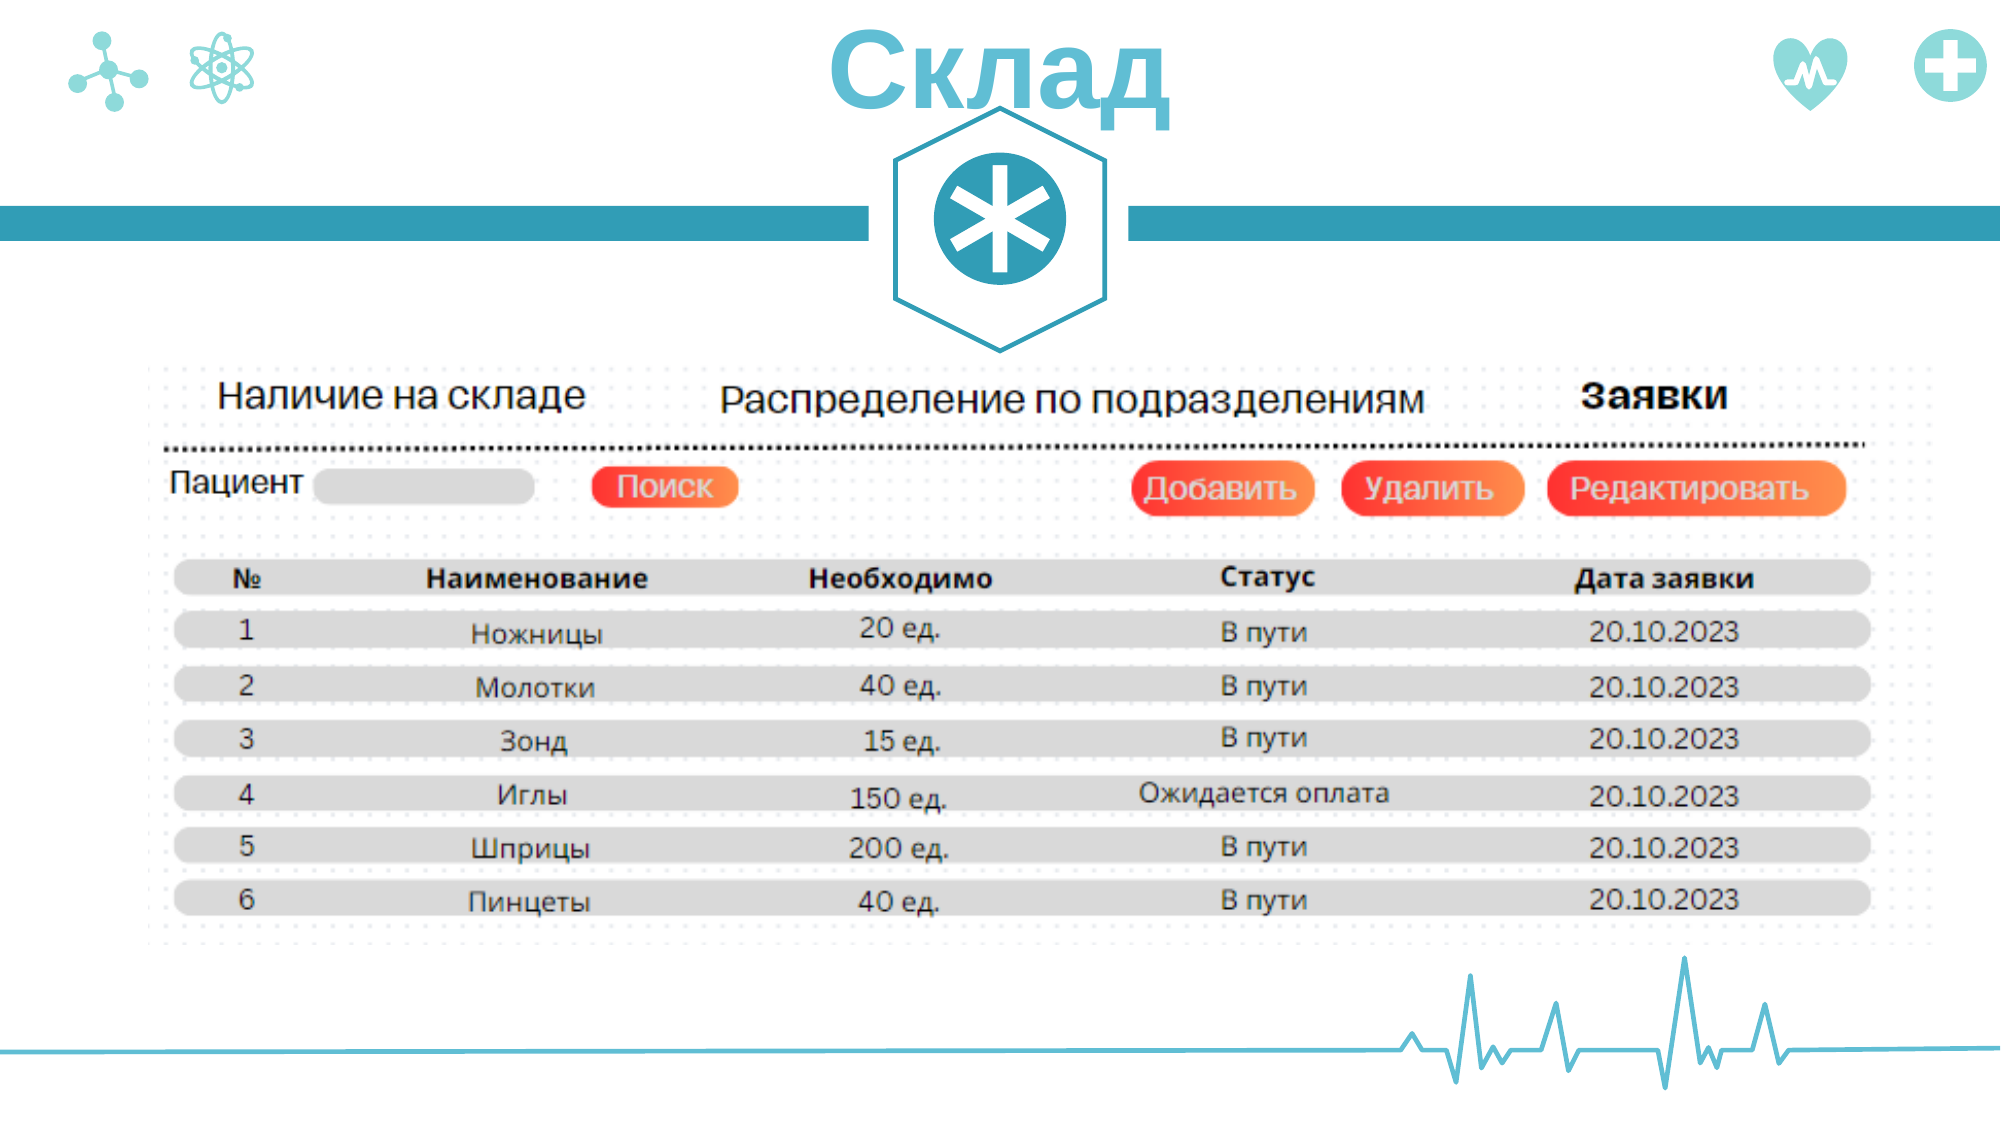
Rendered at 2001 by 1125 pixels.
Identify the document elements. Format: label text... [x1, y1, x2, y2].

text_box Склад [0, 0, 2000, 139]
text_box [868, 108, 1129, 360]
picture [148, 360, 1933, 945]
